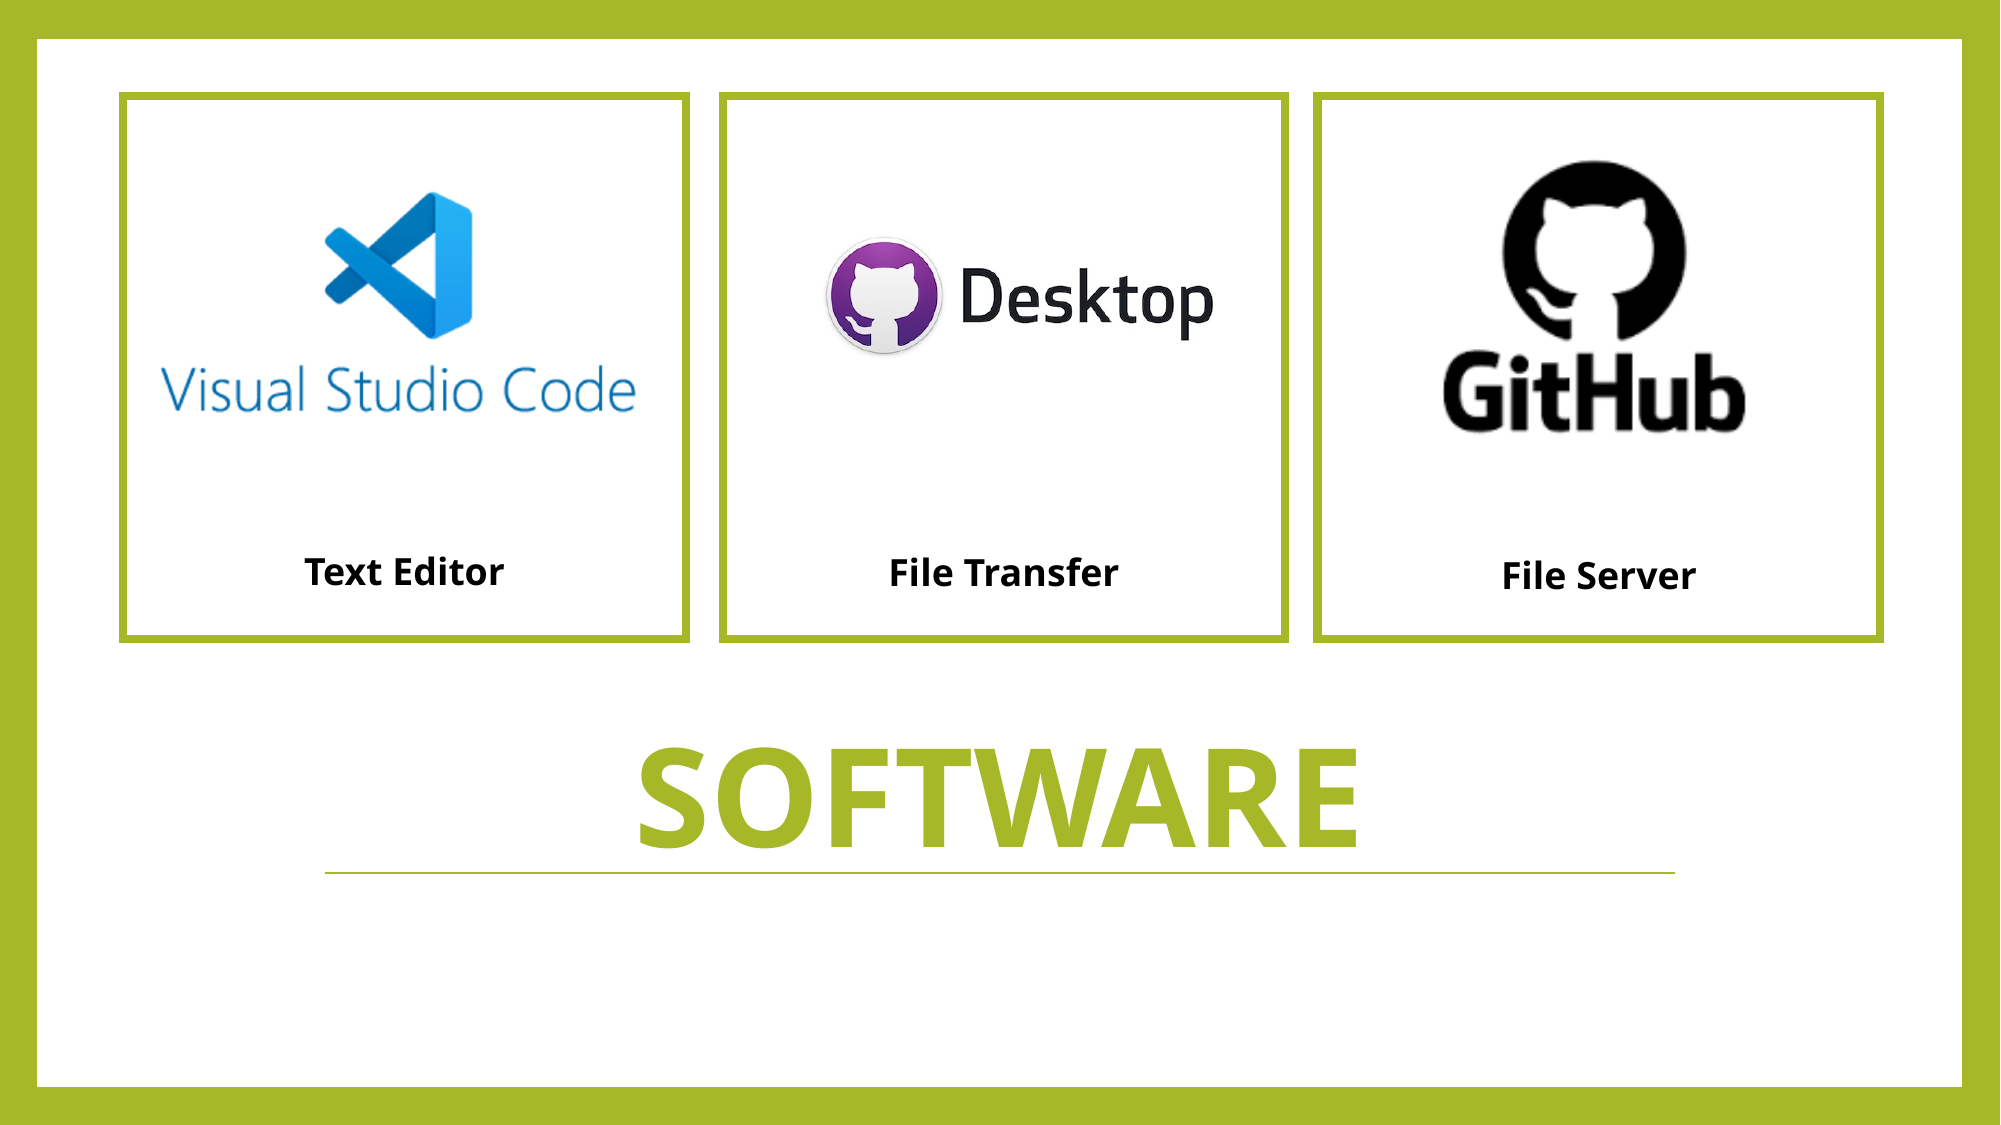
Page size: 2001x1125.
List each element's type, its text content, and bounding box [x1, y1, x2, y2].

text_box Text Editor [157, 540, 652, 601]
text_box File Transfer [756, 541, 1252, 602]
picture [150, 170, 646, 425]
text_box [721, 94, 1287, 611]
picture [1347, 157, 1843, 437]
picture [771, 214, 1267, 380]
text_box [1316, 94, 1882, 640]
text_box File Server [1351, 544, 1847, 605]
text_box [721, 622, 1287, 640]
text_box [36, 38, 1963, 1088]
text_box [122, 94, 687, 640]
title Software [182, 638, 1818, 884]
